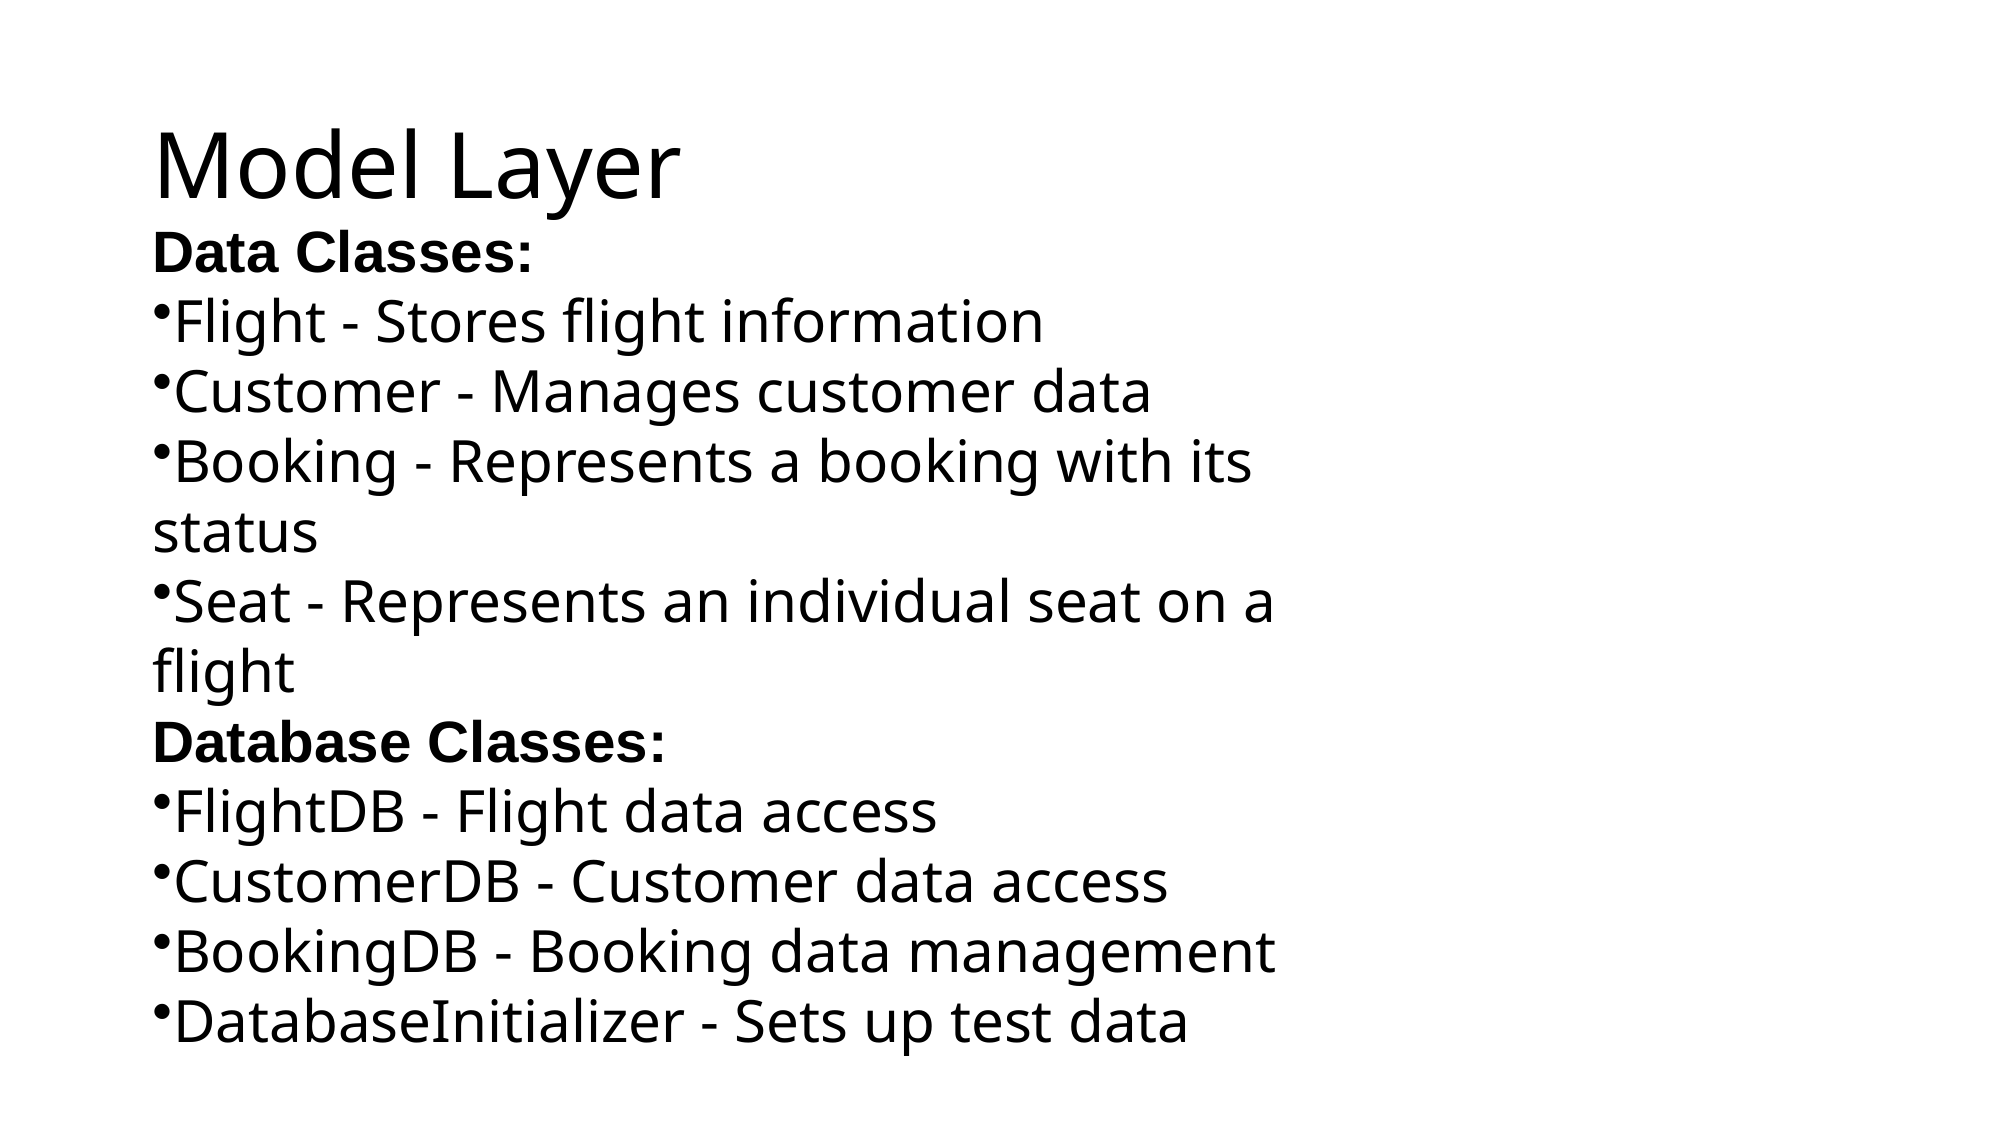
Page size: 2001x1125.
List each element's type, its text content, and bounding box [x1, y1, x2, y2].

list Data Classes: Flight - Stores flight information Customer - Manages customer data Booking - Represents a booking with its status Seat - Represents an individual seat on a flight Database Classes: FlightDB - Flight data access CustomerDB - Customer data access BookingDB - Booking data management DatabaseInitializer - Sets up test data [137, 206, 1375, 1107]
title Model Layer [137, 59, 1863, 278]
